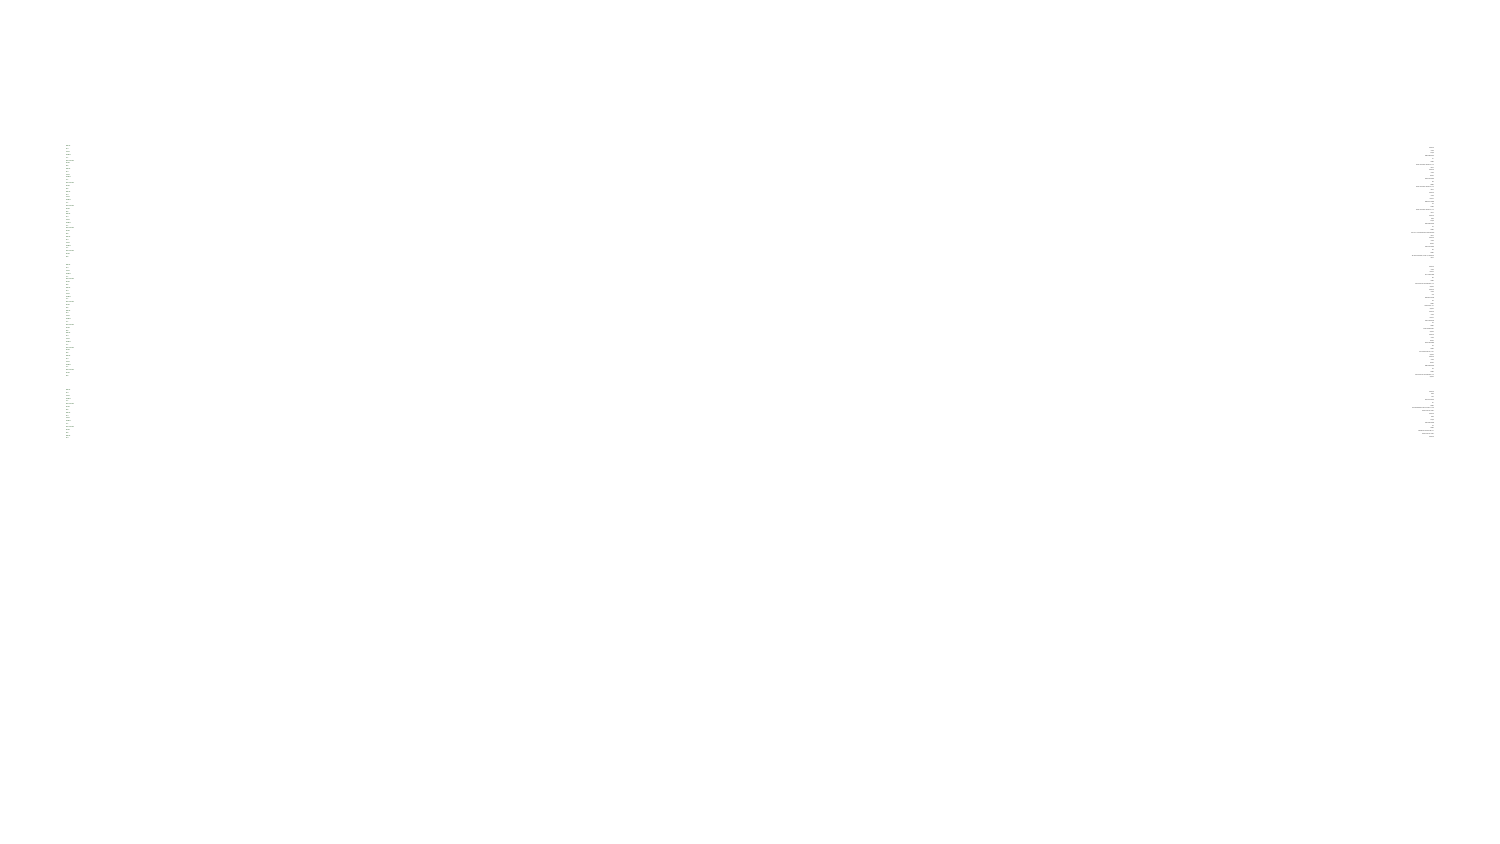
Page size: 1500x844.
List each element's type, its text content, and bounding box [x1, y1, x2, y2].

title EMISOR: Mastercard TIPO: Credito COLOR: Prepaid NUMERO: 5288-5733-8654-5170 CVV: 371 FECHA EXPIRA: 10/2023 BANCO: BANCO NACIONAL DE MEXICO, S.A. PAIS: México EMISOR: Mastercard TIPO: Credito COLOR: Standard NUMERO: 5206-4215-7425-8116 CVV: 595 FECHA EXPIRA: 08/2024 BANCO: BANCO NACIONAL DE MEXICO, S.A. PAIS: México EMISOR: Mastercard TIPO: Credito COLOR: Business NUMERO: 5584-2691-7794-5924 CVV: 415 FECHA EXPIRA: 01/2025 BANCO: BANCO NACIONAL DE MEXICO, S.A. PAIS: México EMISOR: Mastercard TIPO: Debito COLOR: Prepaid NUMERO: 5399-7839-4695-2032 CVV: 193 FECHA EXPIRA: 06/2024 BANCO: BANSI S.A. INSTITUCION DE BANCA MULTIPLE PAIS: México EMISOR: Mastercard TIPO: Credito COLOR: Standard NUMERO: 5180-0472-1168-4461 CVV: 546 FECHA EXPIRA: 05/2022 BANCO: TARJETAS BANAMEX, SA DE CV, SOFOM E.R. PAIS: México EMISOR: Mastercard TIPO: Credito COLOR: Business NUMERO: 5477-7313-3657-8649 CVV: 896 FECHA EXPIRA: 10/2023 BANCO: NUEVO BANCO DE ENTRE RIOS, S.A. PAIS: Argentina EMISOR: Mastercard TIPO: Credito COLOR: Gold NUMERO: 5549-9487-1442-1283 CVV: 255 FECHA EXPIRA: 06/2022 BANCO: ARGENCARD, S.A. PAIS: Argentina EMISOR: Mastercard TIPO: Credito COLOR: Business NUMERO: 5199-2713-2983-6792 CVV: 143 FECHA EXPIRA: 09/2022 BANCO: BANK OF MONTREAL PAIS: Argentina EMISOR: Mastercard TIPO: Credito COLOR: Standard NUMERO: 5416-4676-6815-8924 CVV: 403 FECHA EXPIRA: 04/2025 BANCO: FIRST DATA CONO SUR, S.R.L. PAIS: Argentina EMISOR: Mastercard TIPO: Credito COLOR: Standard NUMERO: 5388-0754-3956-4223 CVV: 305 FECHA EXPIRA: 02/2023 BANCO: NUEVO BANCO DE ENTRE RIOS, S.A. PAIS: Argentina EMISOR: Mastercard TIPO: Debito COLOR: Cirrus NUMERO: 3541-3767-1536-5767 CVV: 421 FECHA EXPIRA: 04/2024 BANCO: JCB INTERNATIONAL CREDIT CARD CO., LTD. PAIS: Estados Unidos de América EMISOR: Mastercard TIPO: Debito COLOR: Prepaid NUMERO: 5180-2153-6234-3365 CVV: 136 FECHA EXPIRA: 09/2025 BANCO: JPMORGAN CHASE BANK, N.A. PAIS: Estados Unidos de América EMISOR: Mastercard TIPO: [51, 122, 1449, 459]
